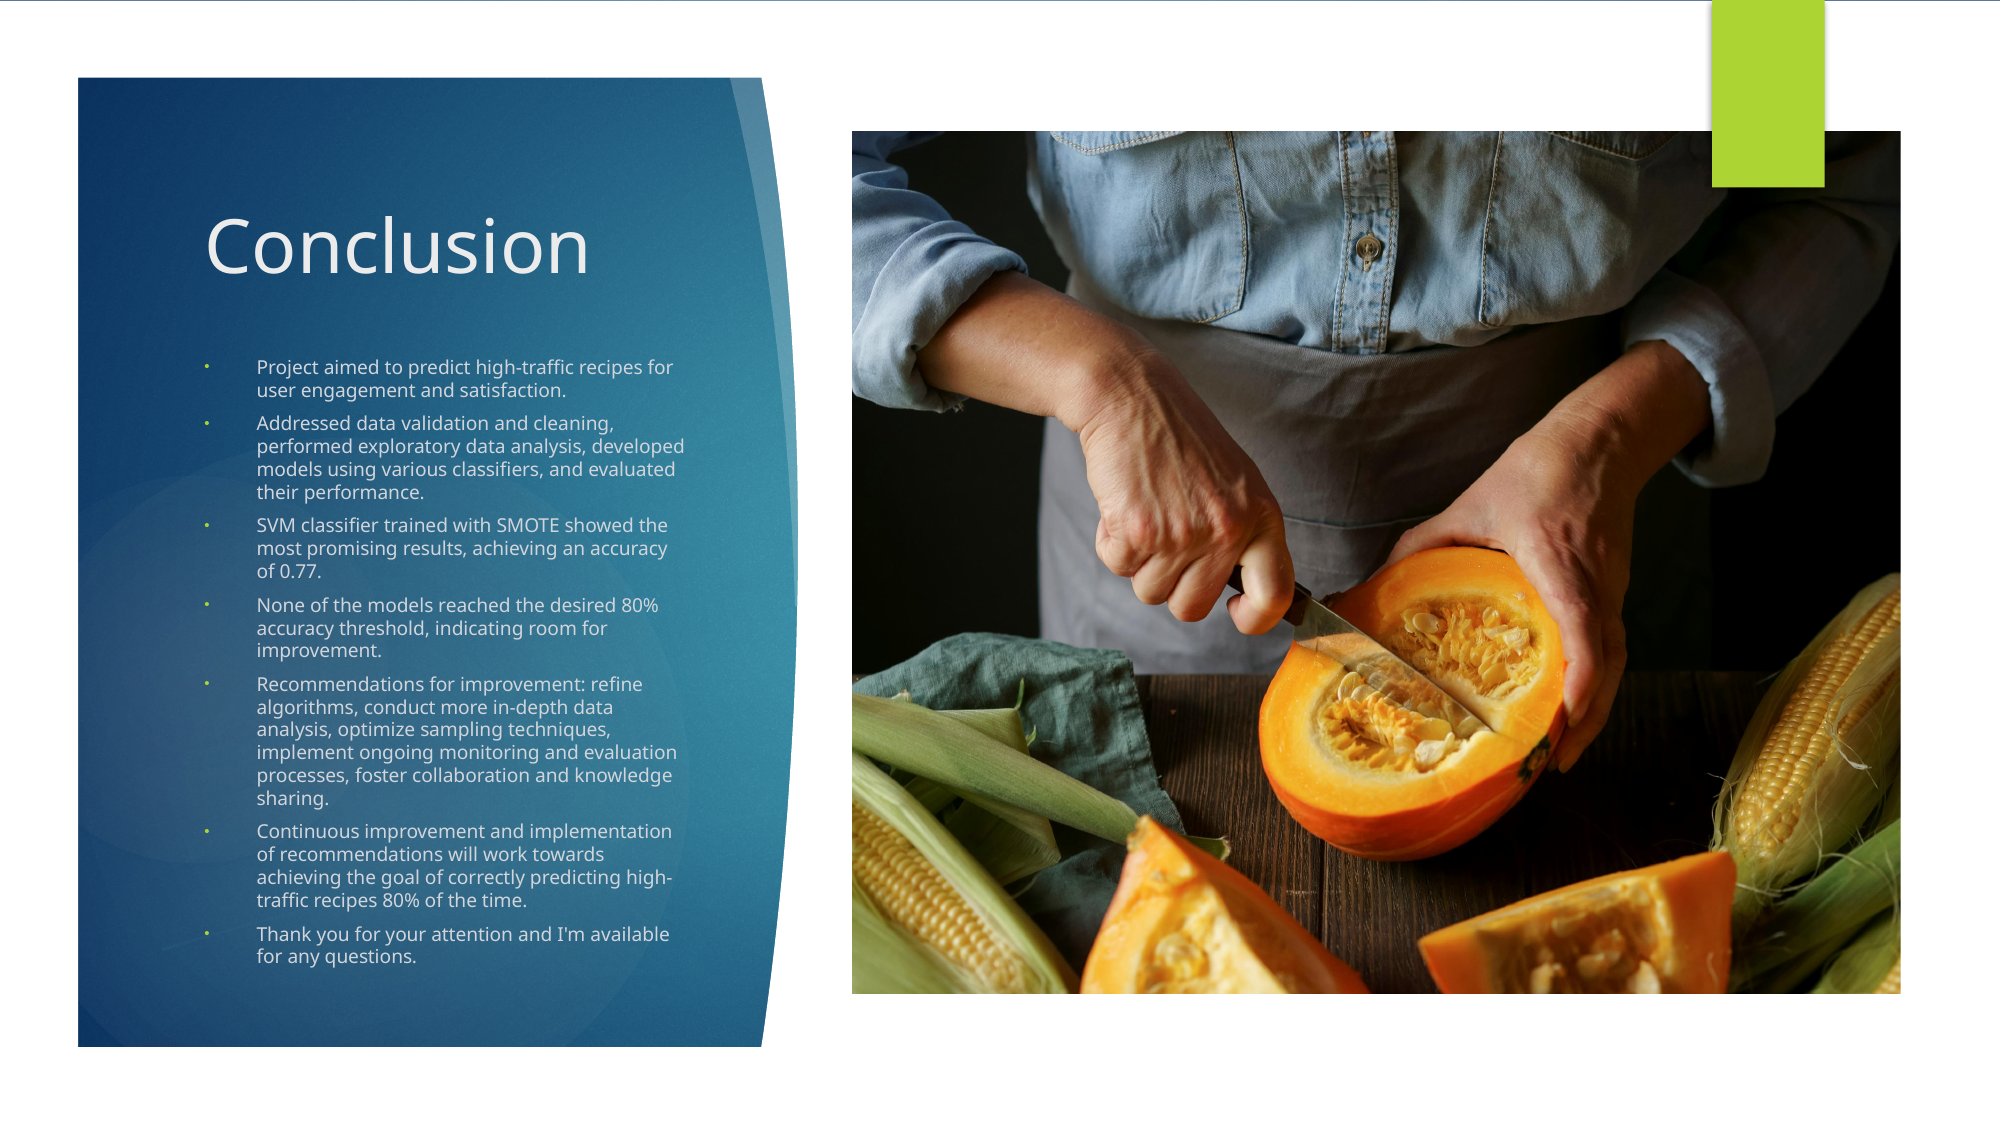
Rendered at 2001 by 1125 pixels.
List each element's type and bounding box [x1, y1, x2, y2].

picture [851, 131, 1901, 994]
text_box [0, 0, 2000, 1125]
